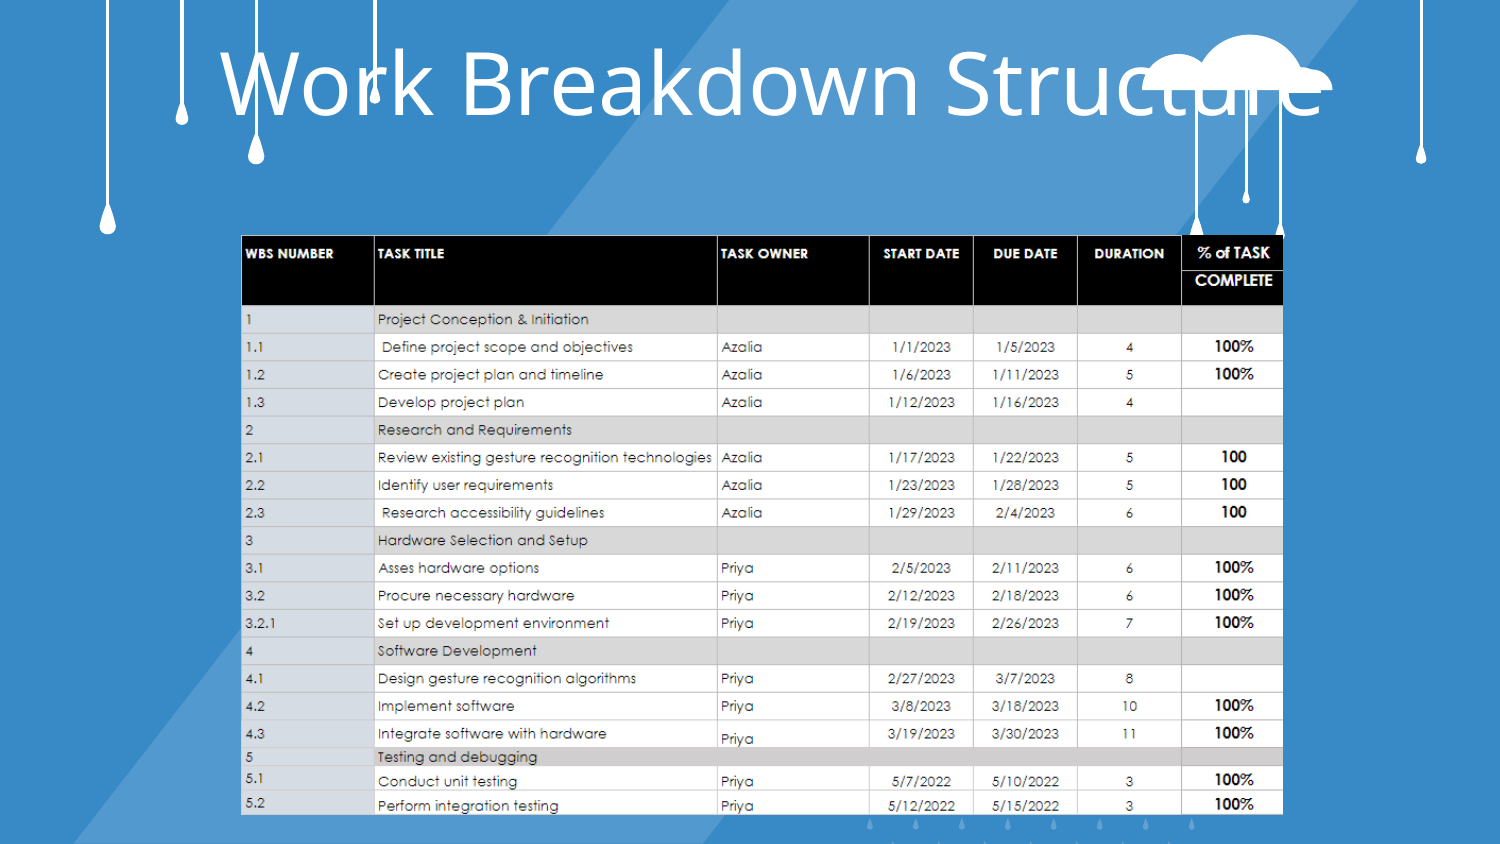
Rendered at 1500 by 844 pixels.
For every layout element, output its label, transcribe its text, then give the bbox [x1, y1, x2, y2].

text_box Work Breakdown Structure [200, 13, 1346, 149]
picture [241, 235, 1283, 815]
text_box [142, 172, 1313, 229]
